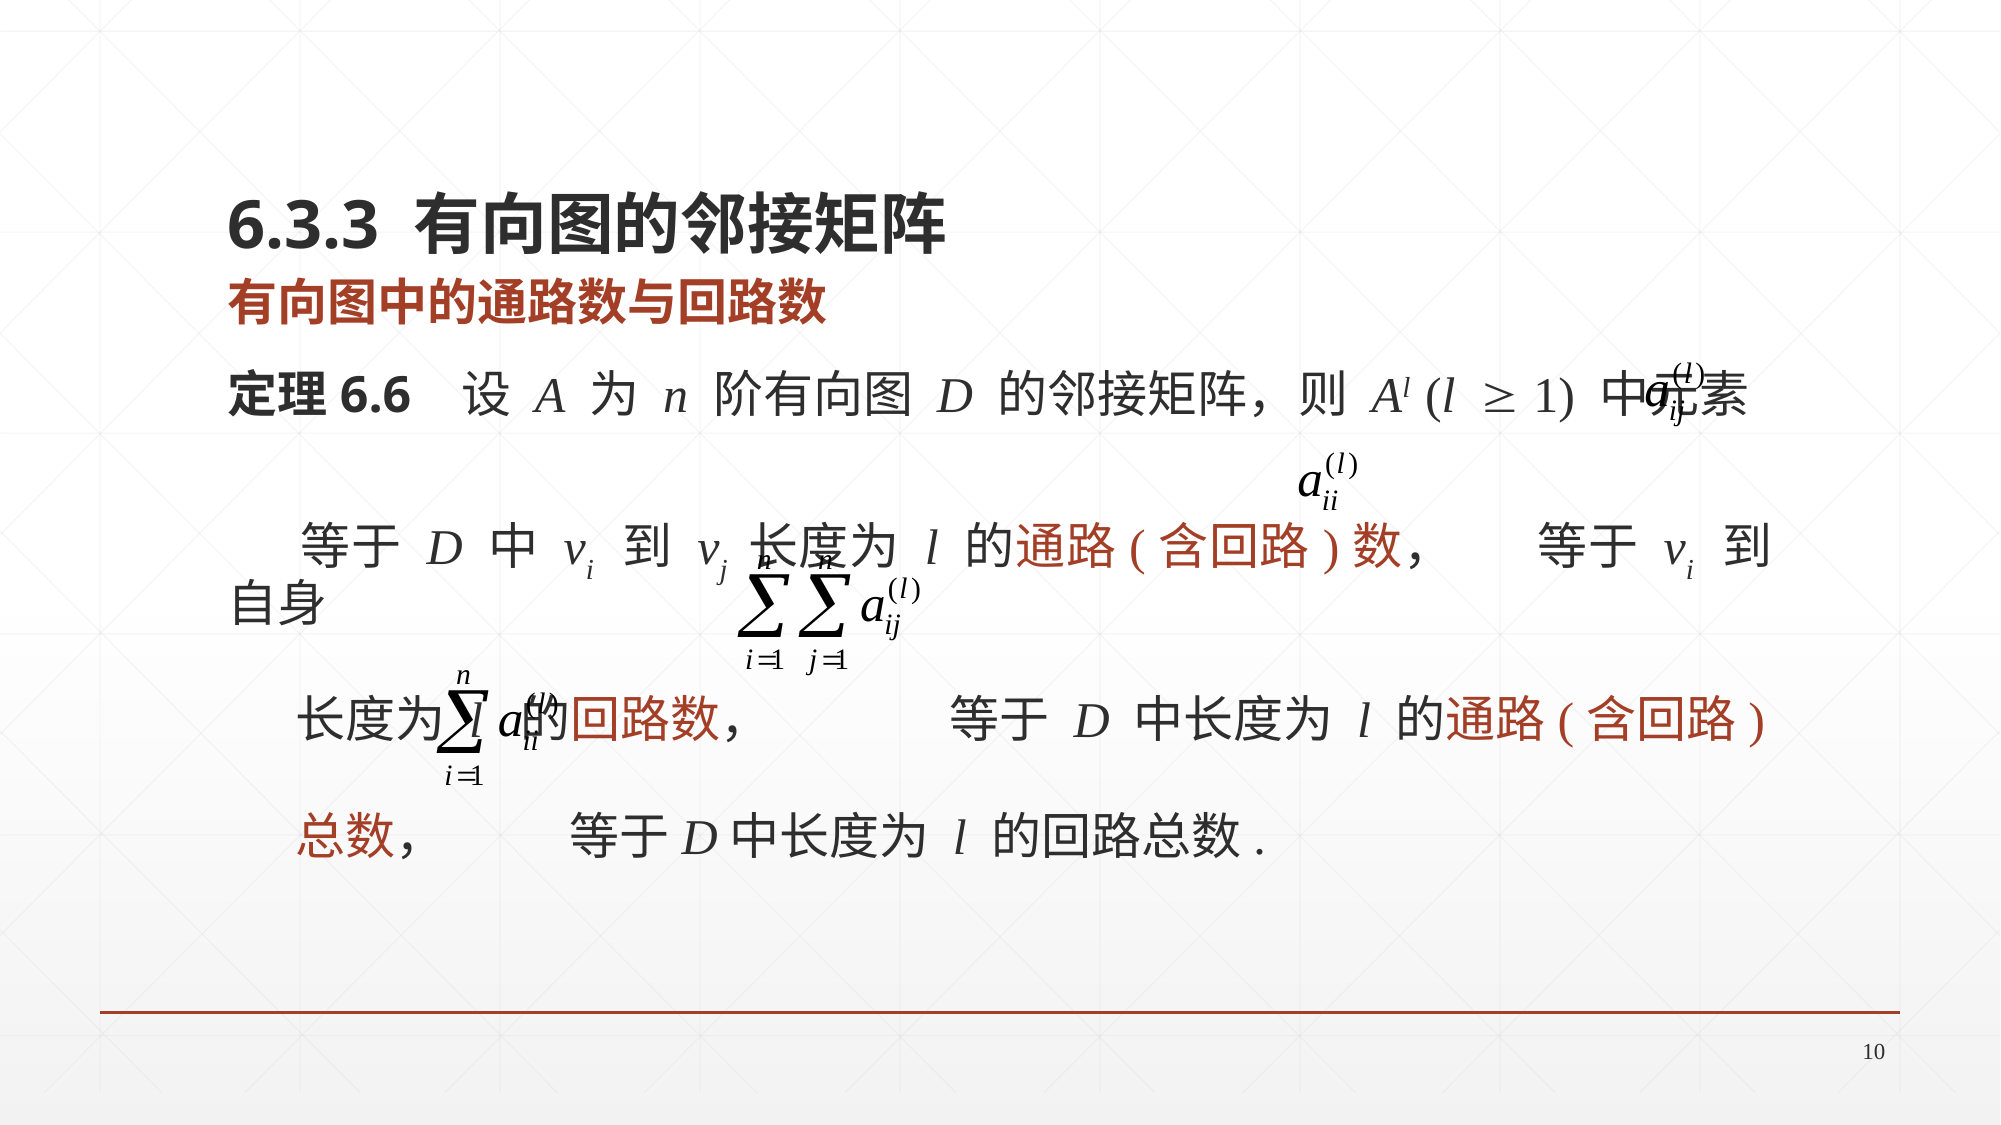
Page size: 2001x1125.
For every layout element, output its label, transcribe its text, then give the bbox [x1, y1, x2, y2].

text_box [428, 651, 574, 797]
text_box 有向图中的通路数与回路数 定理6.6 设 A 为 n 阶有向图 D 的邻接矩阵，则 Al (l  1) 中元素 等于 D 中 vi 到 vj 长度为 l 的通路(含回路)数， 等于 vi 到自身 长度为 l 的回路数， 等于 D 中长度为 l 的通路(含回路) 总数， 等于D中长度为 l 的回路总数. [212, 271, 1788, 873]
slide_number 10 [1749, 1031, 1901, 1069]
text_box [1289, 441, 1367, 523]
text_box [1636, 351, 1714, 437]
text_box 6.3.3 有向图的邻接矩阵 [212, 82, 1788, 271]
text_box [729, 535, 935, 686]
